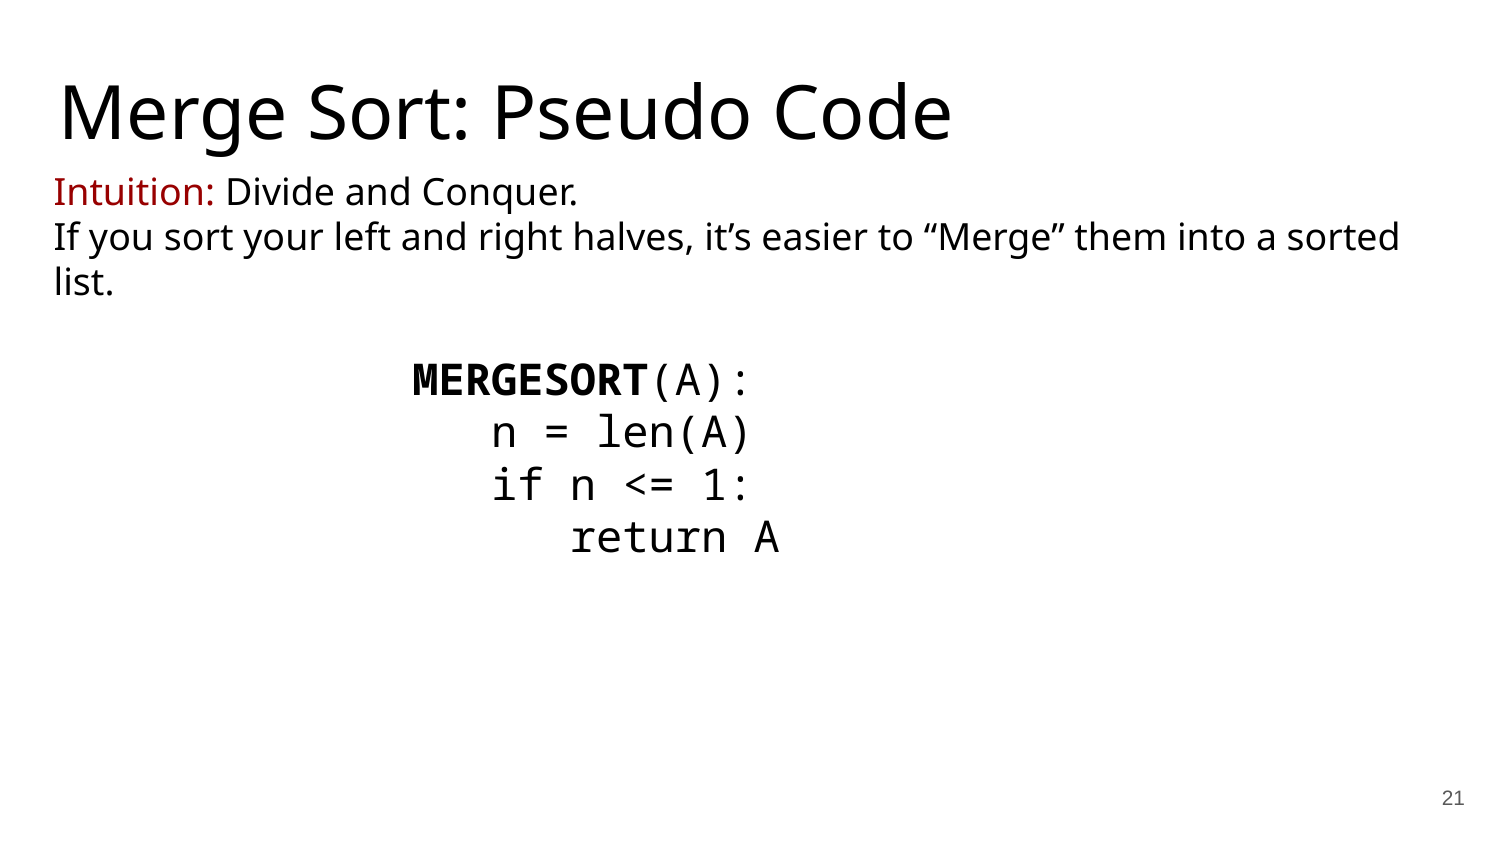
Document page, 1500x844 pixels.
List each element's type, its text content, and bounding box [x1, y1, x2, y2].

title Merge Sort: Pseudo Code [43, 56, 1442, 163]
slide_number 21 [1389, 764, 1480, 830]
text_box Intuition: Divide and Conquer. If you sort your left and right halves, it’s easier to “Merge” them into a sorted list. [38, 213, 1449, 293]
text_box MERGESORT(A): n = len(A) if n <= 1: return A [375, 314, 1040, 762]
